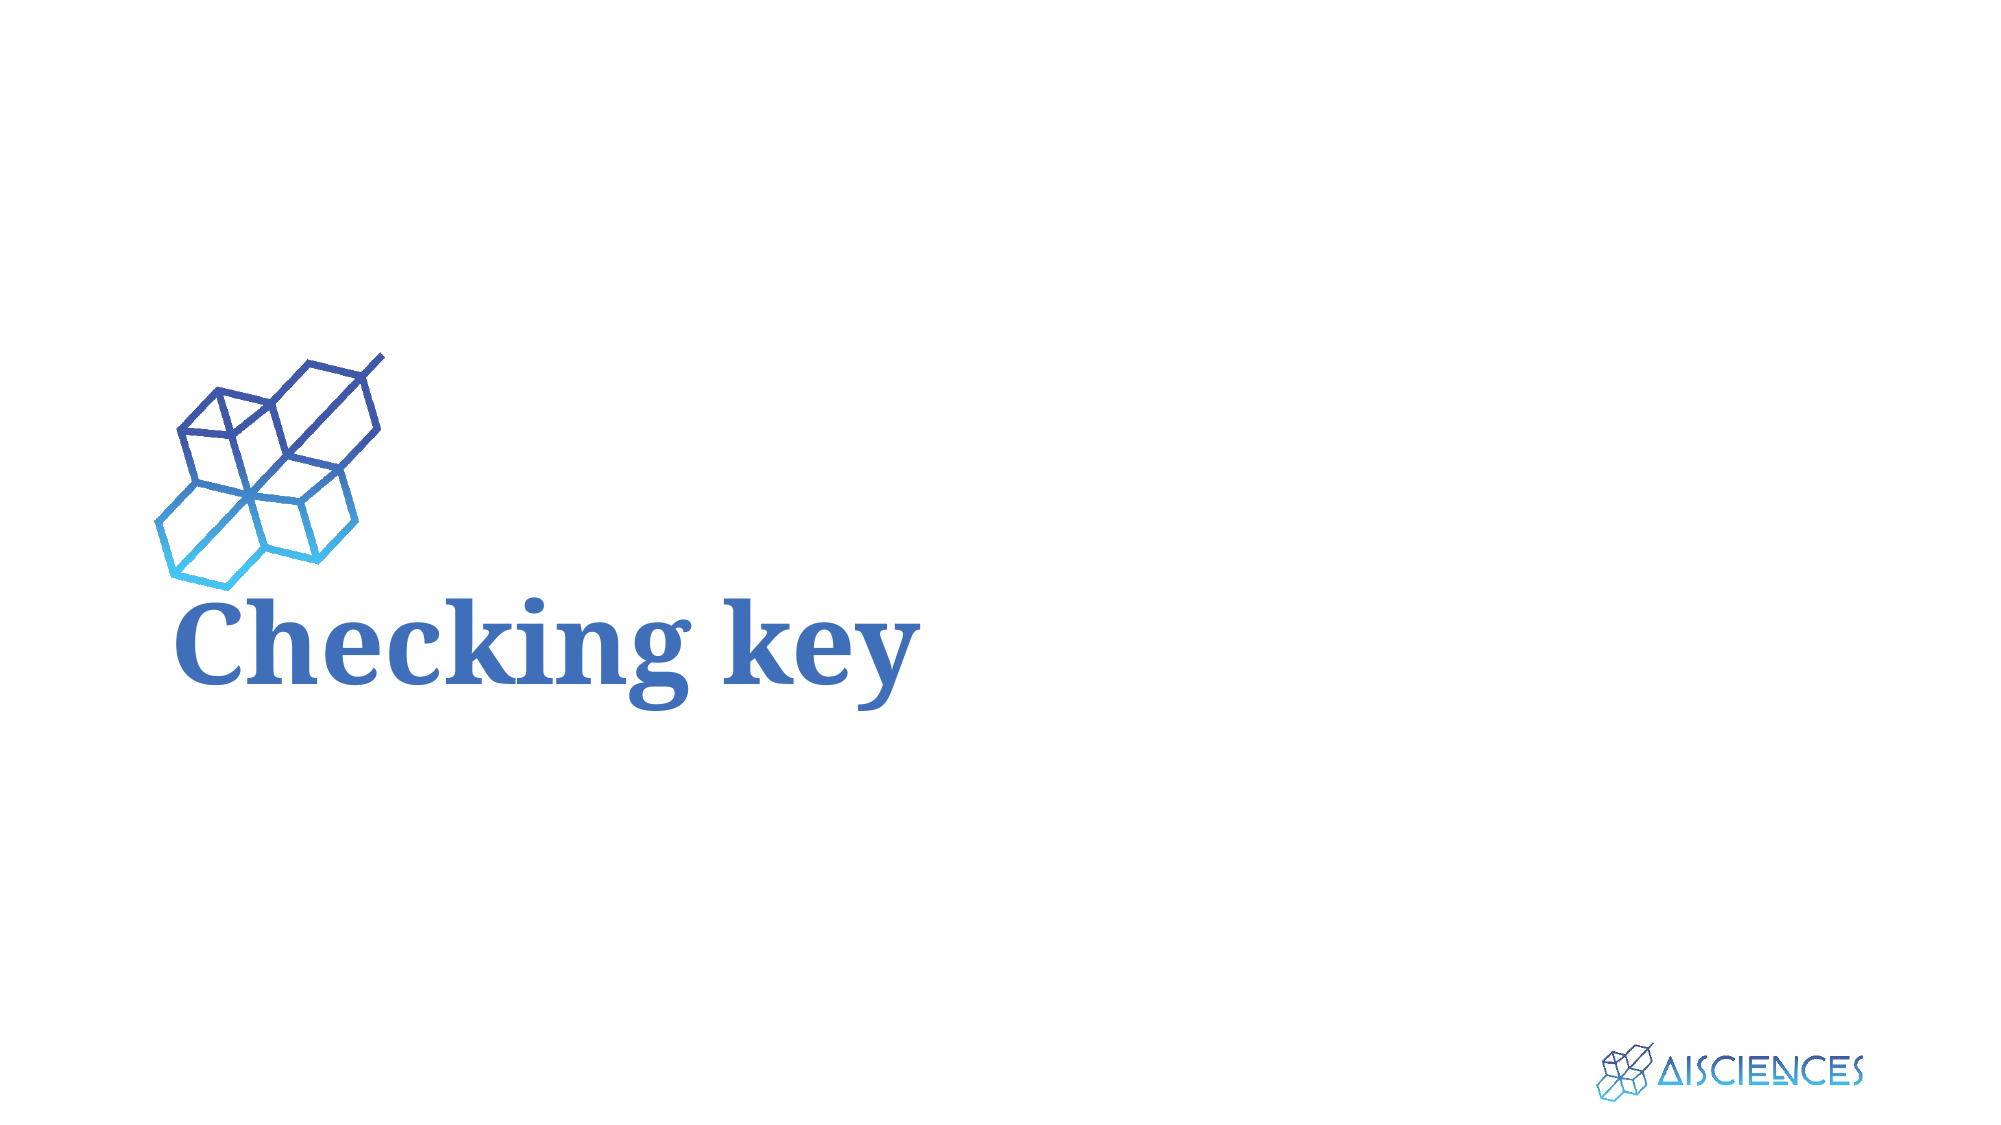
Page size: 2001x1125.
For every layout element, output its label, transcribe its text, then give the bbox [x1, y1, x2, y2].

picture [1596, 1042, 1863, 1102]
title Checking key [155, 248, 1881, 717]
